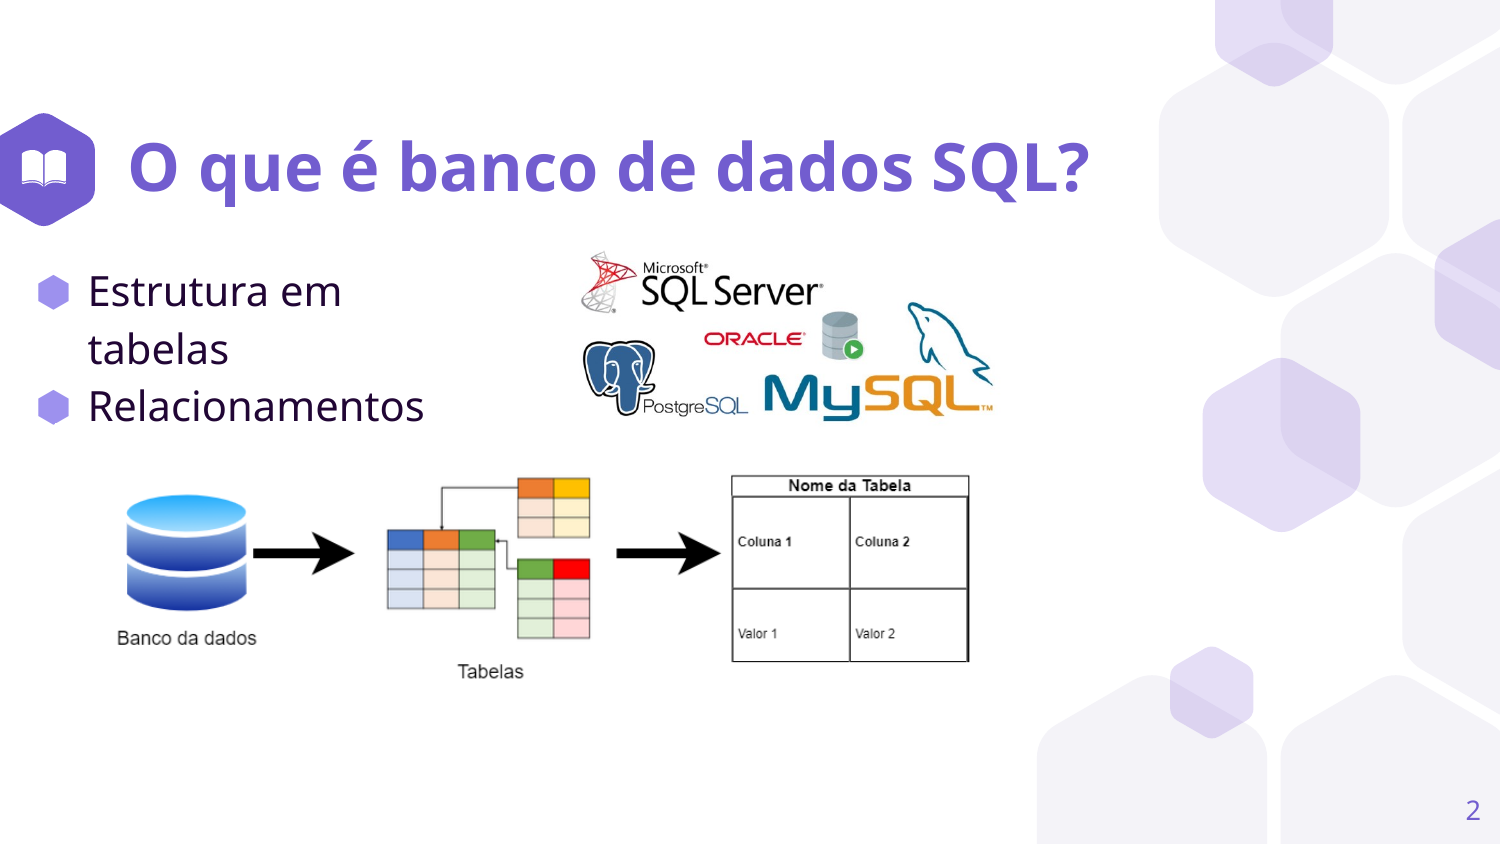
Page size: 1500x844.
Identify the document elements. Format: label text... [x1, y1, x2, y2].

picture [55, 240, 1020, 739]
slide_number ‹#› [1391, 779, 1482, 844]
title O que é banco de dados SQL? [127, 137, 1114, 203]
list Estrutura em tabelas Relacionamentos [12, 257, 486, 638]
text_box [21, 149, 67, 187]
